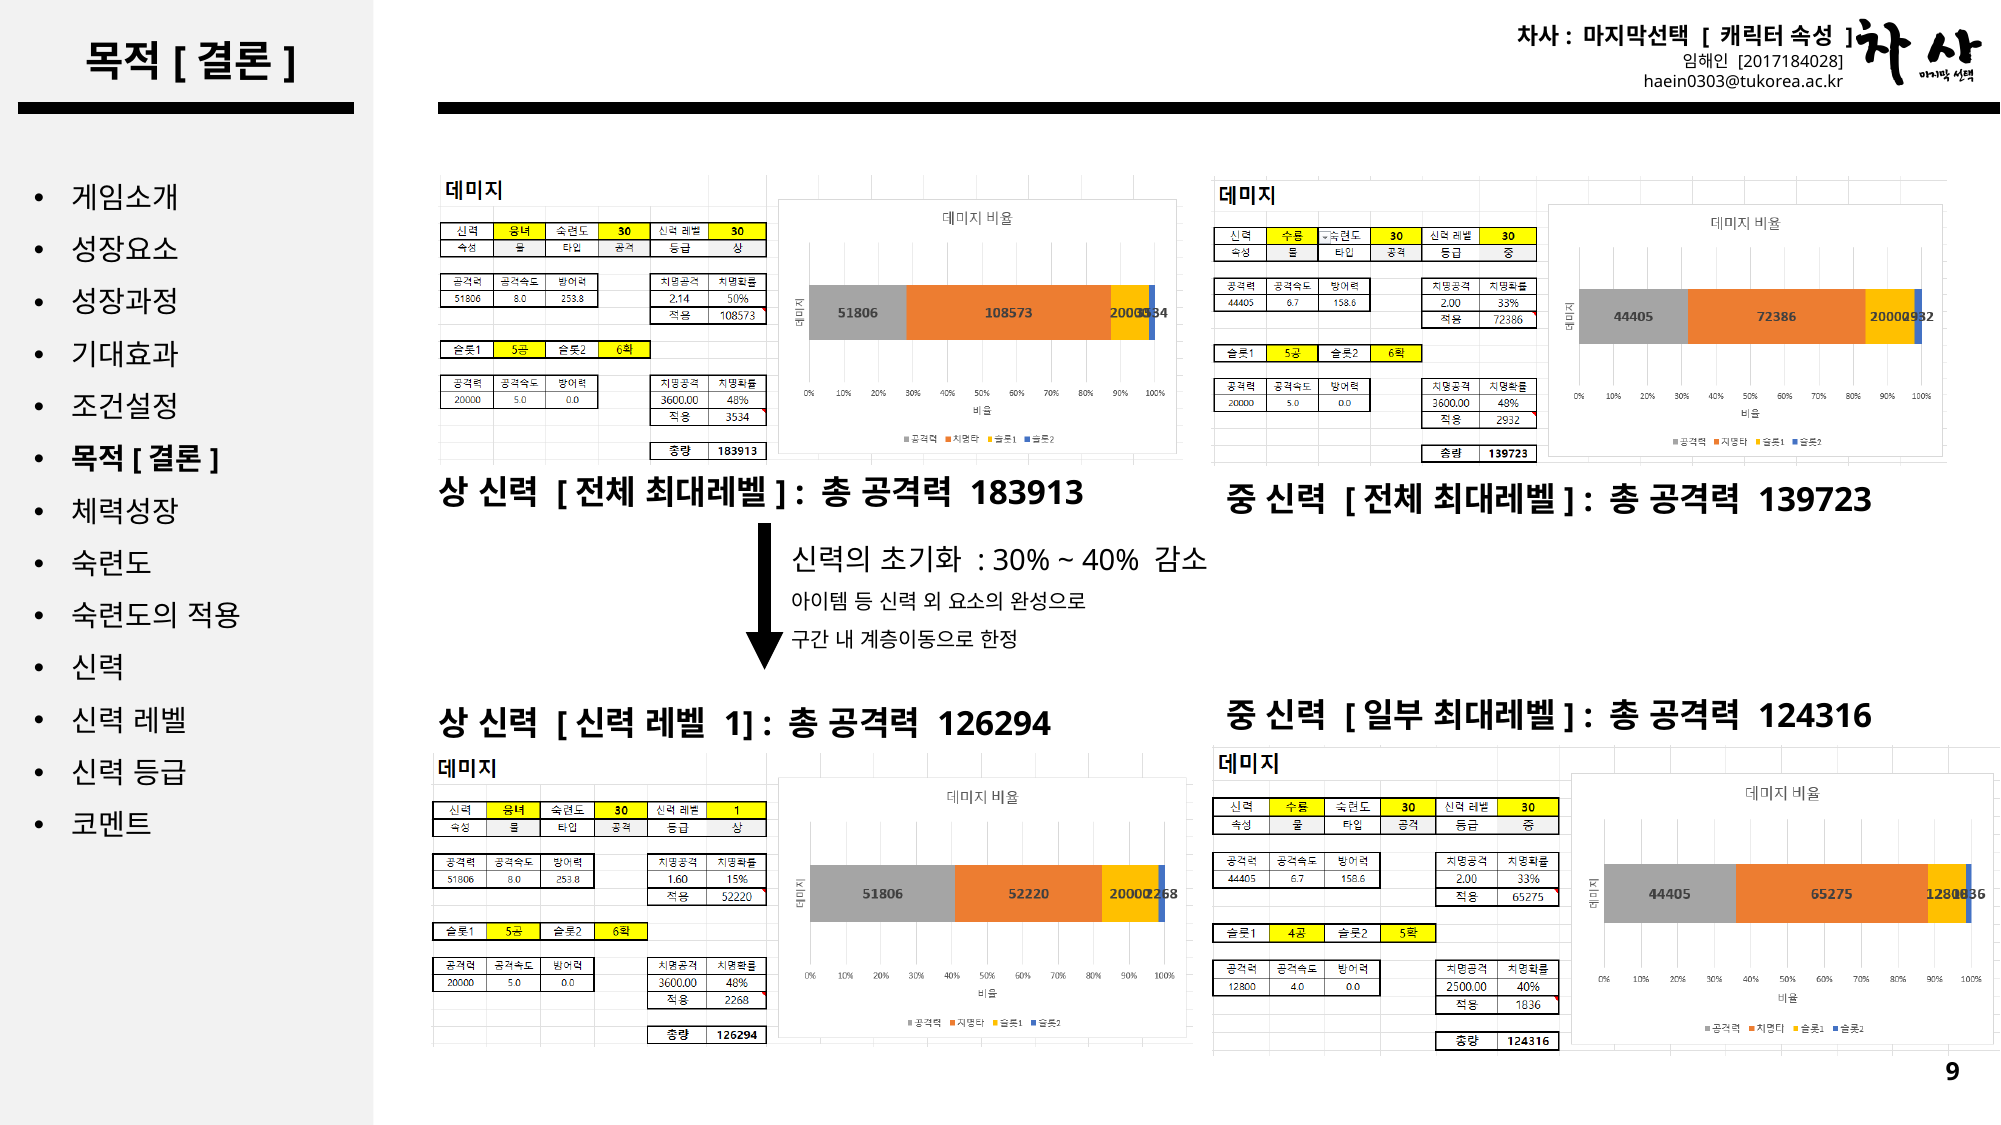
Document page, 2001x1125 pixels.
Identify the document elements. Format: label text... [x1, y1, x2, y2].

slide_number 9 [1524, 1056, 1975, 1103]
picture [1211, 176, 1947, 466]
text_box 중 신력 [일부 최대레벨] : 총 공격력 124316 [1211, 687, 2000, 747]
picture [431, 753, 1193, 1047]
text_box 상 신력 [전체 최대레벨] : 총 공격력 183913 [423, 464, 1212, 524]
text_box 상 신력 [신력 레벨 1] : 총 공격력 126294 [423, 695, 1212, 754]
text_box 신력의 초기화 : 30% ~ 40% 감소 아이템 등 신력 외 요소의 완성으로 구간 내 계층이동으로 한정 [776, 516, 1228, 681]
text_box 중 신력 [전체 최대레벨] : 총 공격력 139723 [1211, 472, 2000, 531]
picture [1838, 13, 2000, 90]
list 게임소개 성장요소 성장과정 기대효과 조건설정 목적[결론] 체력성장 숙련도 숙련도의 적용 신력 신력 레벨 신력 등급 코멘트 [18, 175, 366, 827]
title 목적[결론] [17, 30, 365, 96]
picture [438, 175, 1183, 465]
picture [1212, 745, 2000, 1056]
